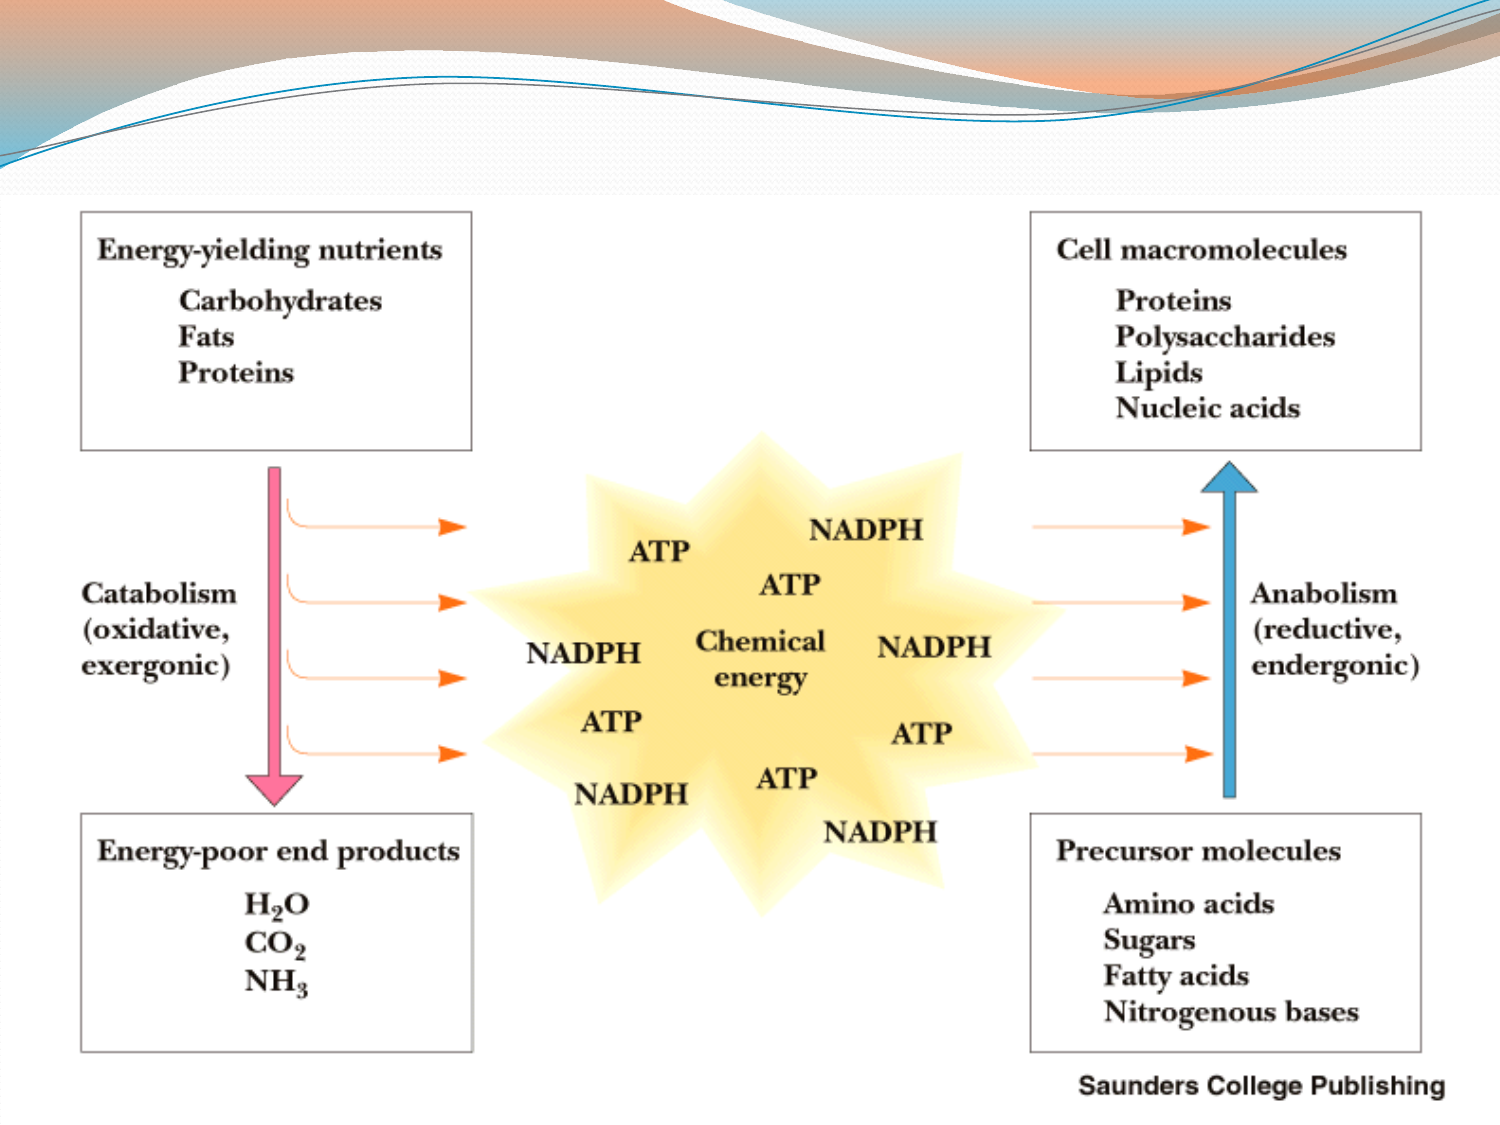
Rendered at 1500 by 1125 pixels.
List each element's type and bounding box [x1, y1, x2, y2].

picture [0, 195, 1500, 1125]
